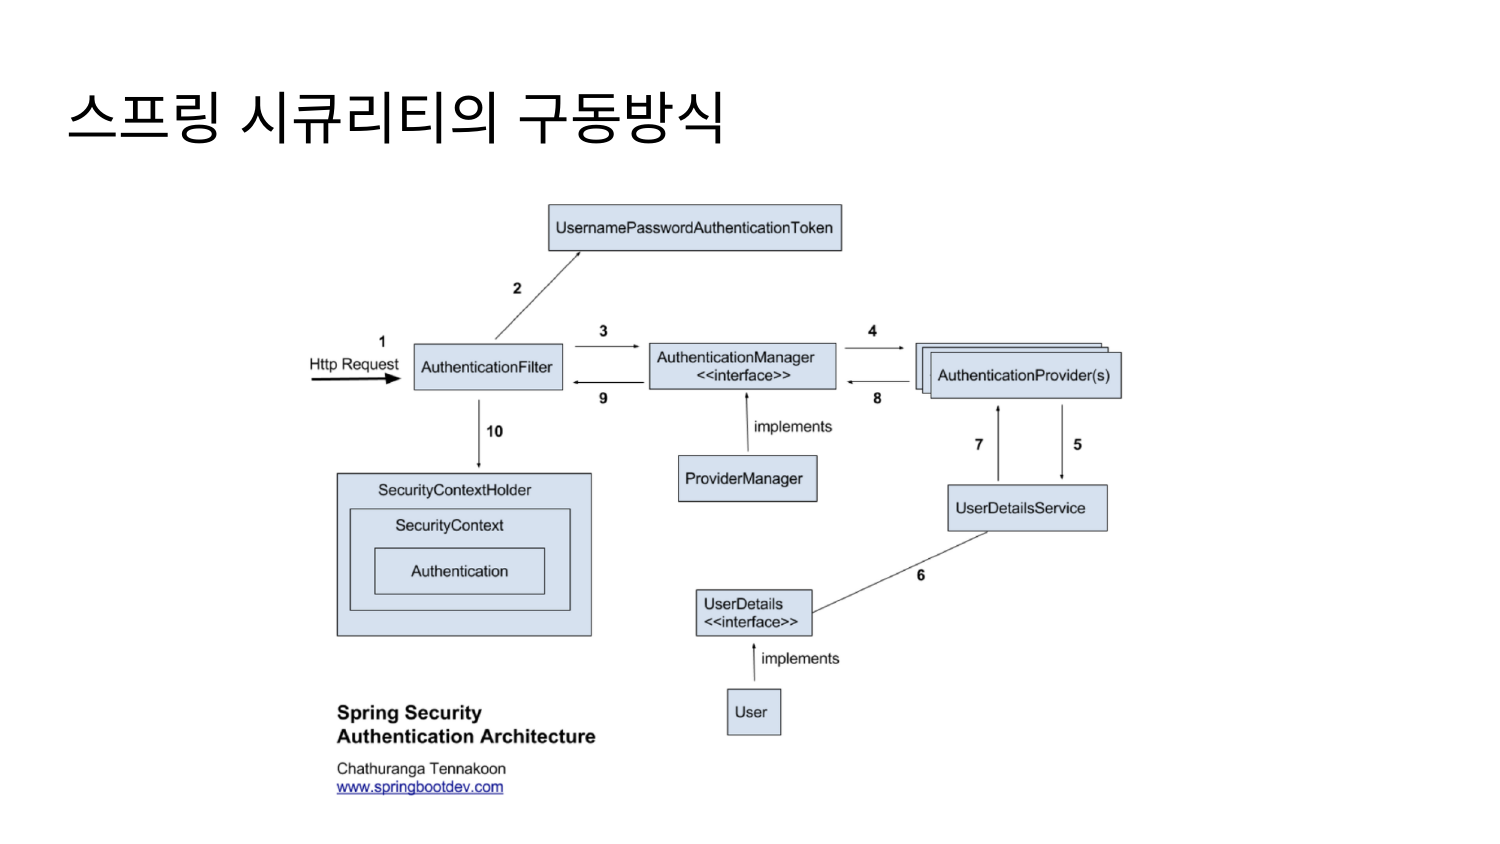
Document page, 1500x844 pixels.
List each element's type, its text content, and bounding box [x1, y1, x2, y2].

picture [297, 175, 1203, 804]
title 스프링 시큐리티의 구동방식 [51, 72, 1449, 167]
